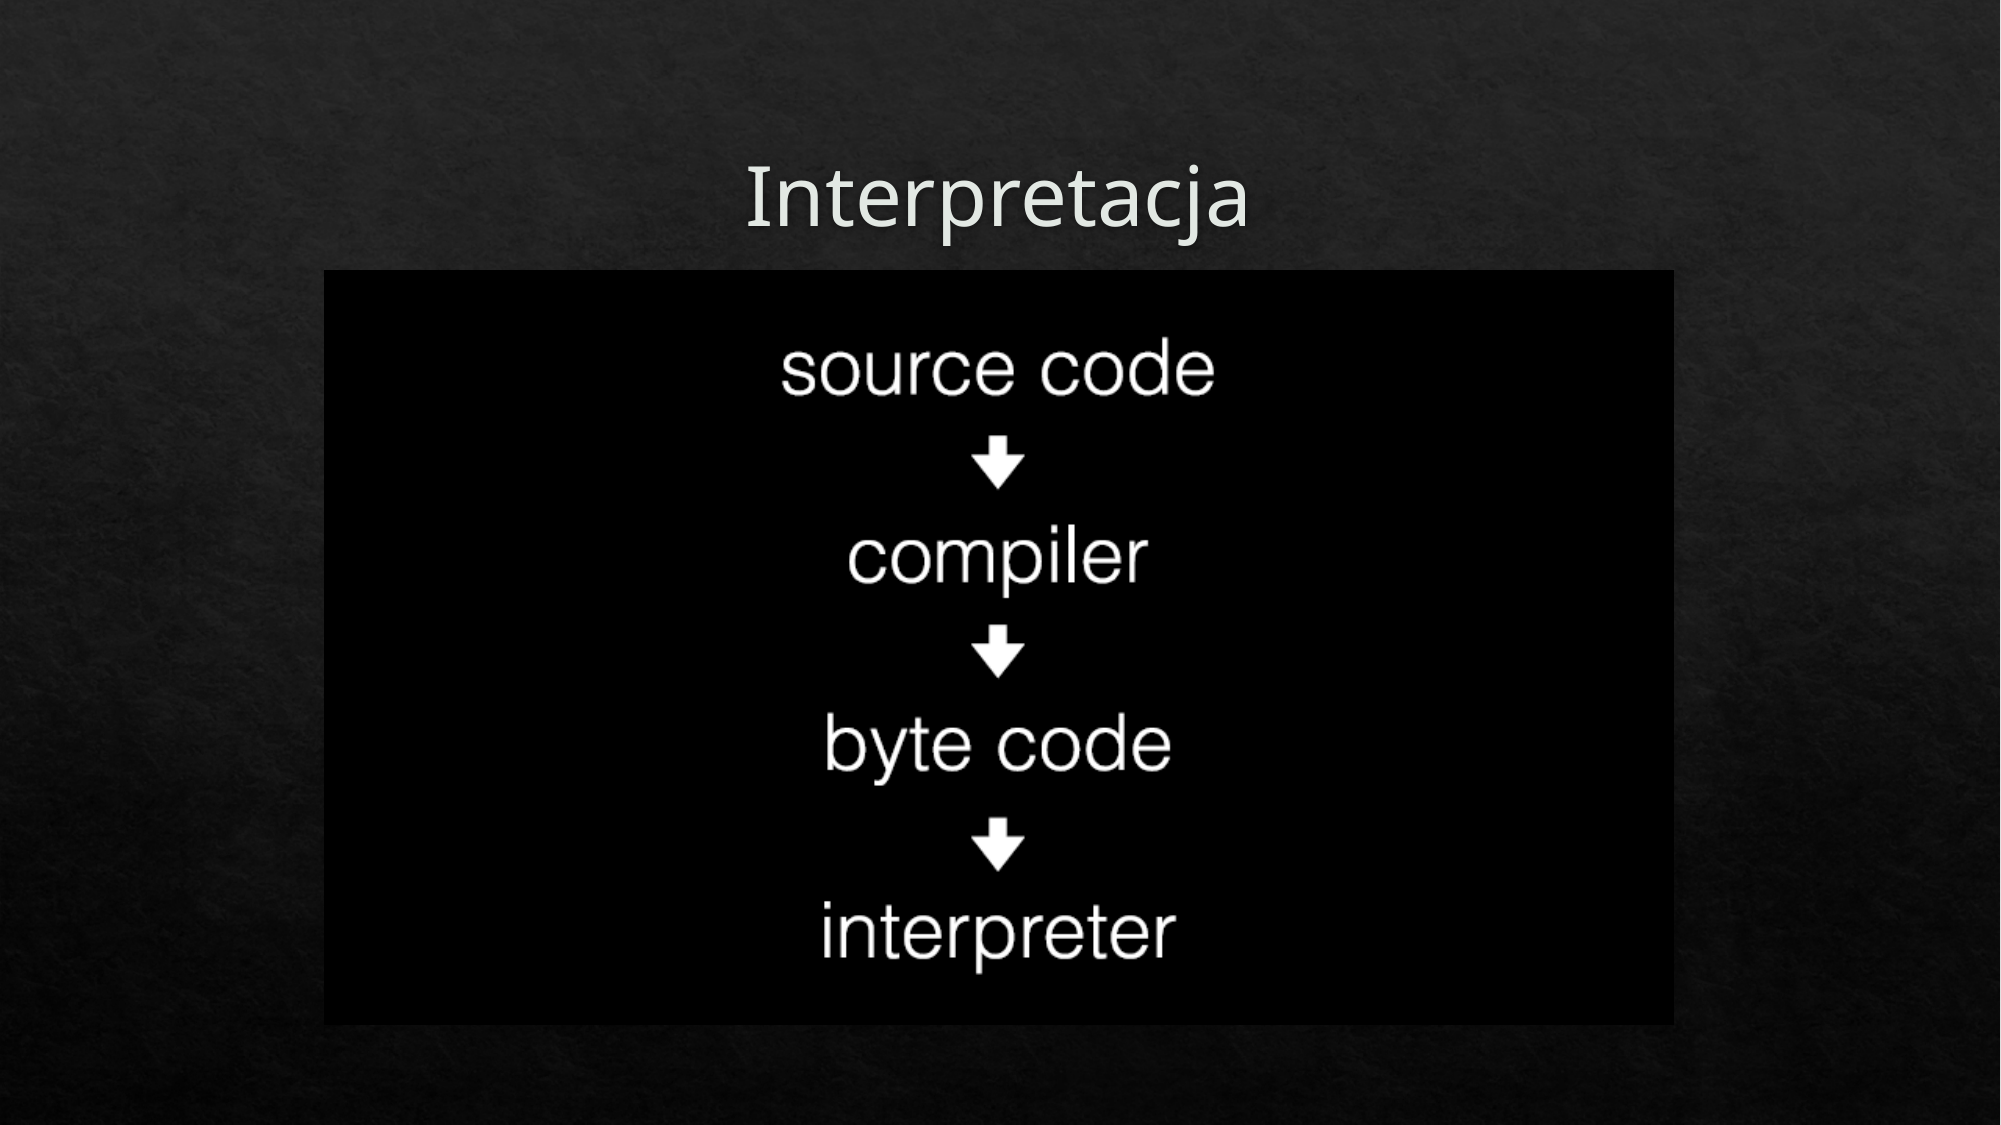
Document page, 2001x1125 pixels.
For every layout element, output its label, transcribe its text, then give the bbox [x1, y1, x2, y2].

title Interpretacja [149, 99, 1849, 288]
picture [324, 269, 1674, 1026]
